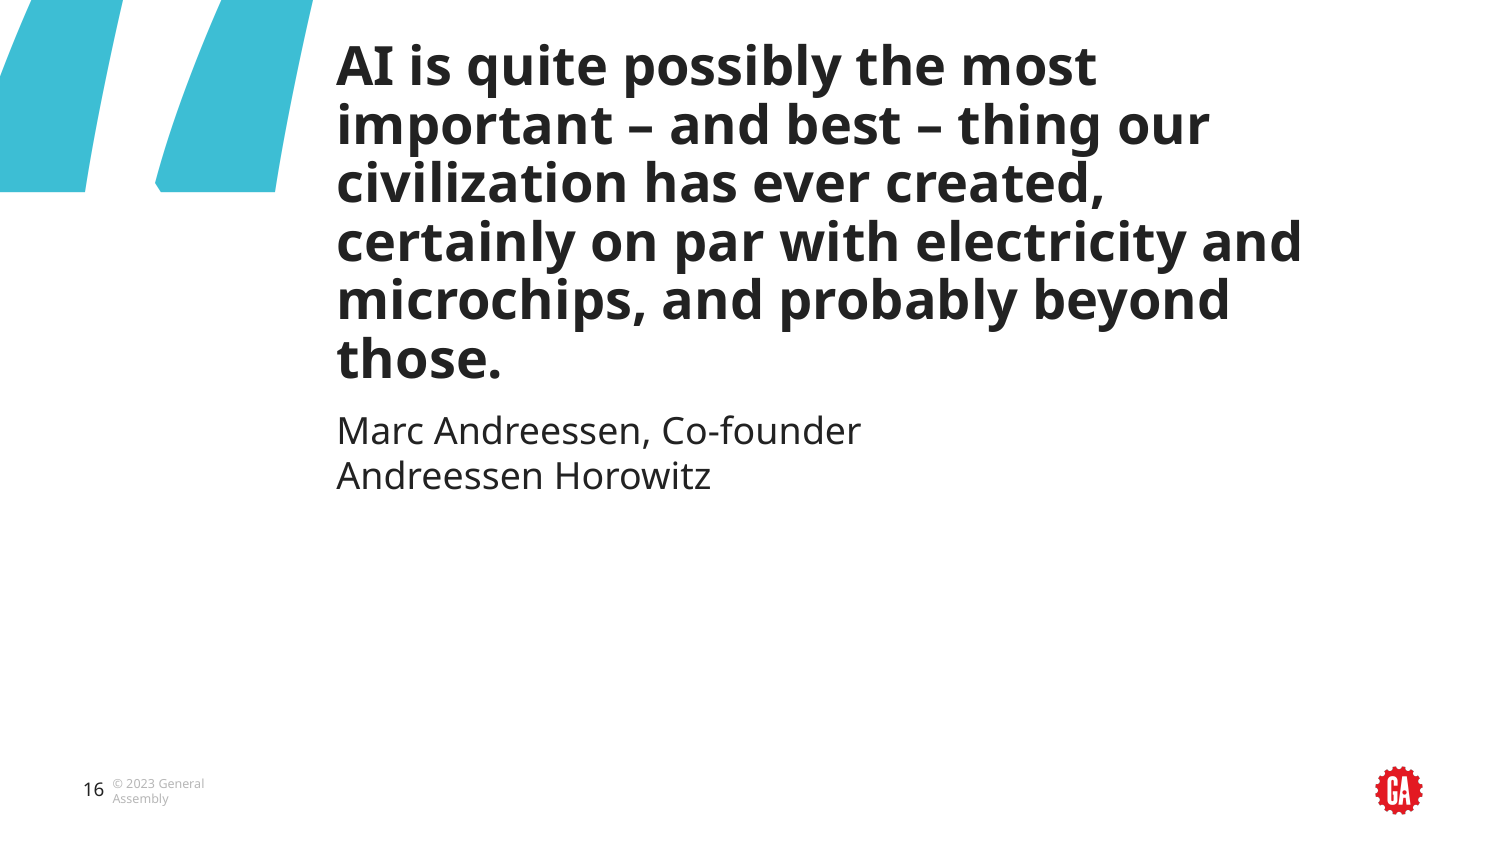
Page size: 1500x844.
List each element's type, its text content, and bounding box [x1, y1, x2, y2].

picture [1373, 764, 1425, 817]
title AI is quite possibly the most important – and best – thing our civilization has ever created, certainly on par with electricity and microchips, and probably beyond those. [336, 12, 1350, 390]
subtitle Marc Andreessen, Co-founder Andreessen Horowitz [336, 407, 1049, 844]
slide_number ‹#› [52, 764, 105, 817]
